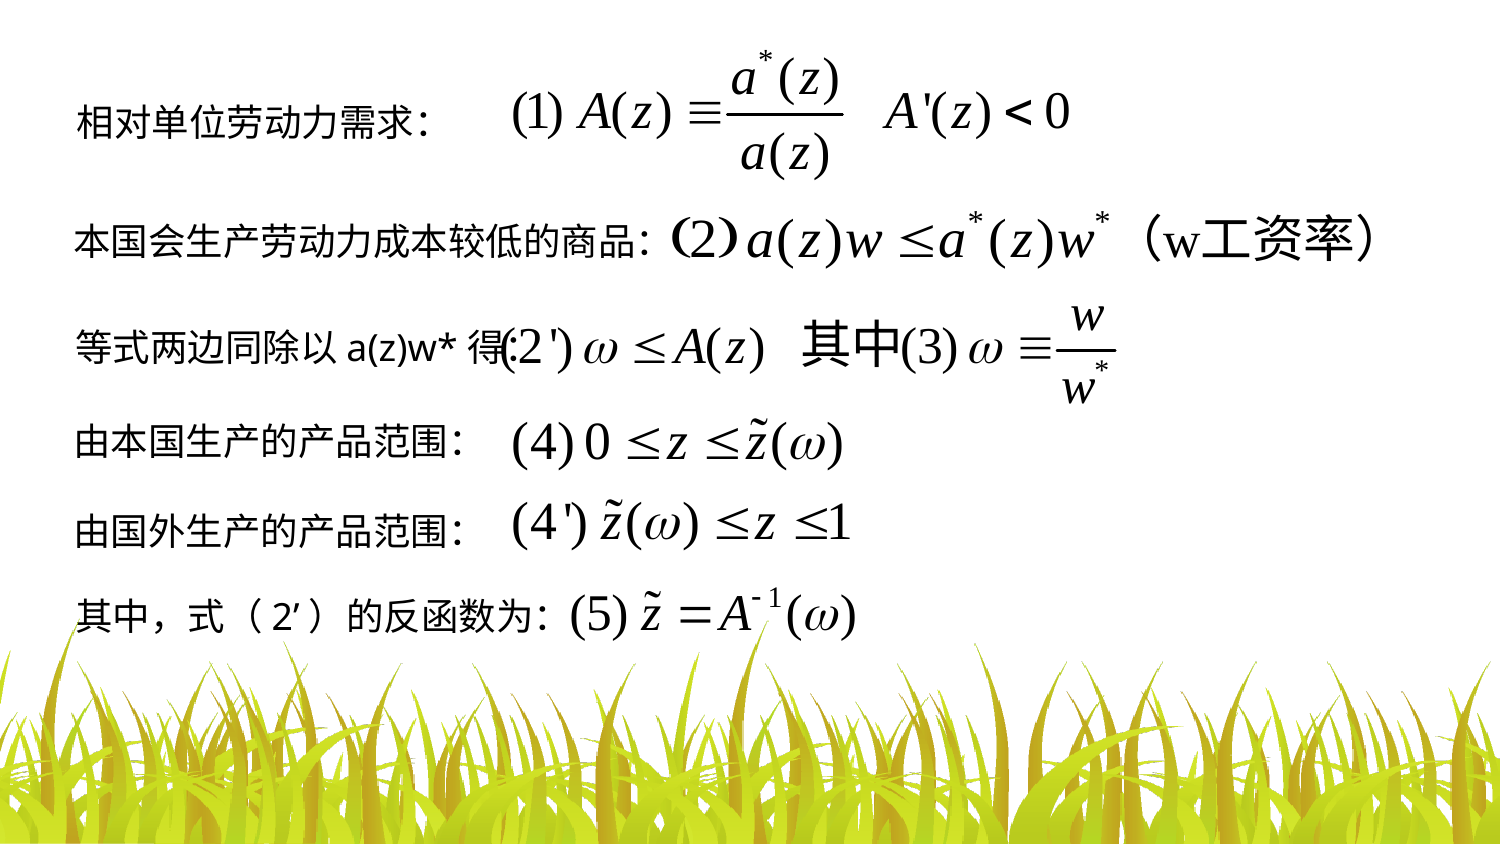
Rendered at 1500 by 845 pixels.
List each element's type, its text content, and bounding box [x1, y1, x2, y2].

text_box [491, 281, 1126, 416]
text_box 相对单位劳动力需求： [62, 91, 449, 152]
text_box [562, 574, 868, 617]
text_box 本国会生产劳动力成本较低的商品： [58, 211, 657, 271]
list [503, 34, 1079, 191]
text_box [503, 409, 858, 563]
text_box 其中，式（2’）的反函数为： [60, 586, 556, 617]
text_box 等式两边同除以a(z)w*得： [60, 316, 486, 377]
text_box 由本国生产的产品范围： 由国外生产的产品范围： [58, 410, 497, 560]
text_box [663, 197, 1390, 281]
picture [0, 618, 1500, 844]
